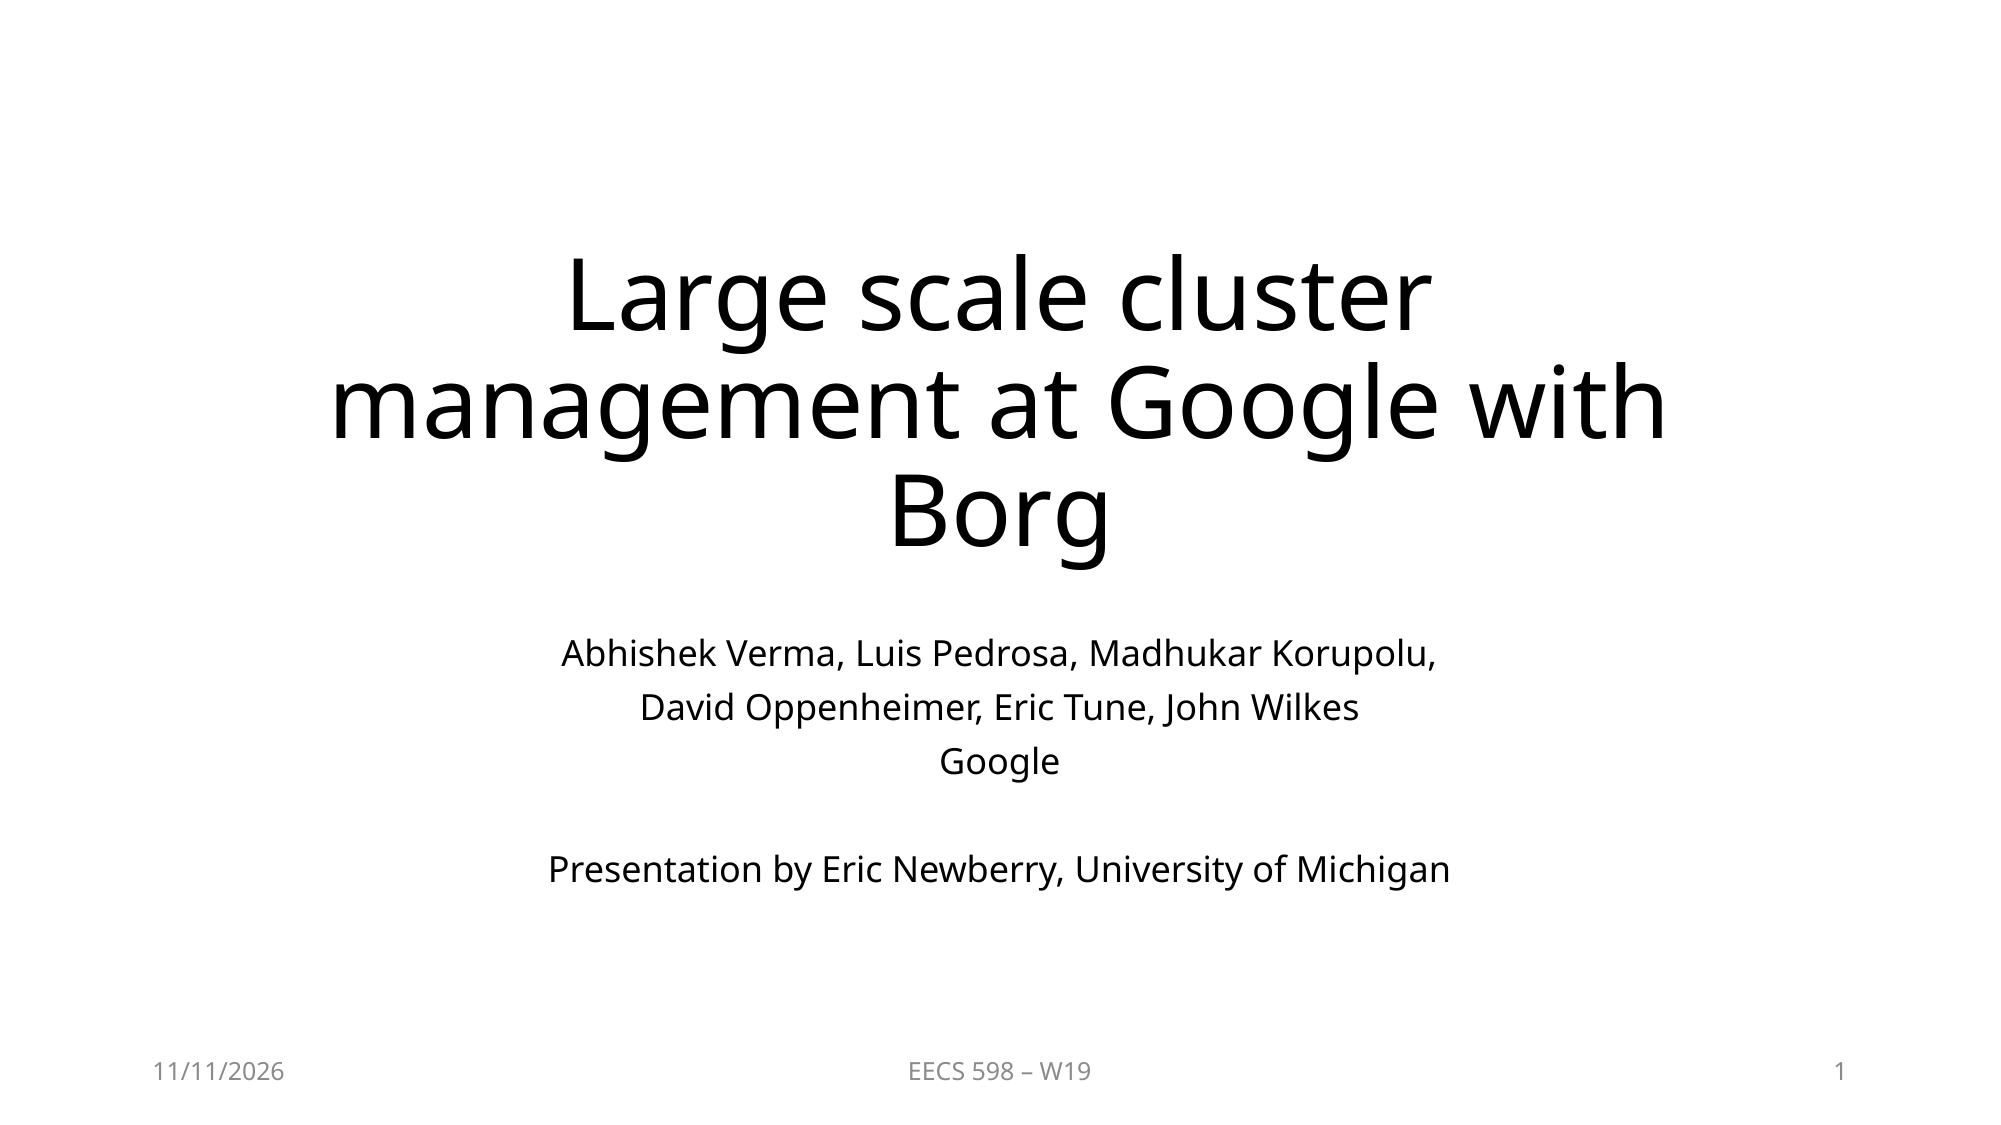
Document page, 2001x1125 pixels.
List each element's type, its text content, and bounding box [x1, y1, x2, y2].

title Large scale cluster management at Google with Borg [249, 184, 1750, 576]
slide_number 1 [1412, 1042, 1863, 1103]
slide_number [137, 1042, 588, 1103]
subtitle Abhishek Verma, Luis Pedrosa, Madhukar Korupolu, David Oppenheimer, Eric Tune, John Wilkes Google Presentation by Eric Newberry, University of Michigan [249, 628, 1750, 900]
footer EECS 598 – W19 [662, 1042, 1338, 1103]
